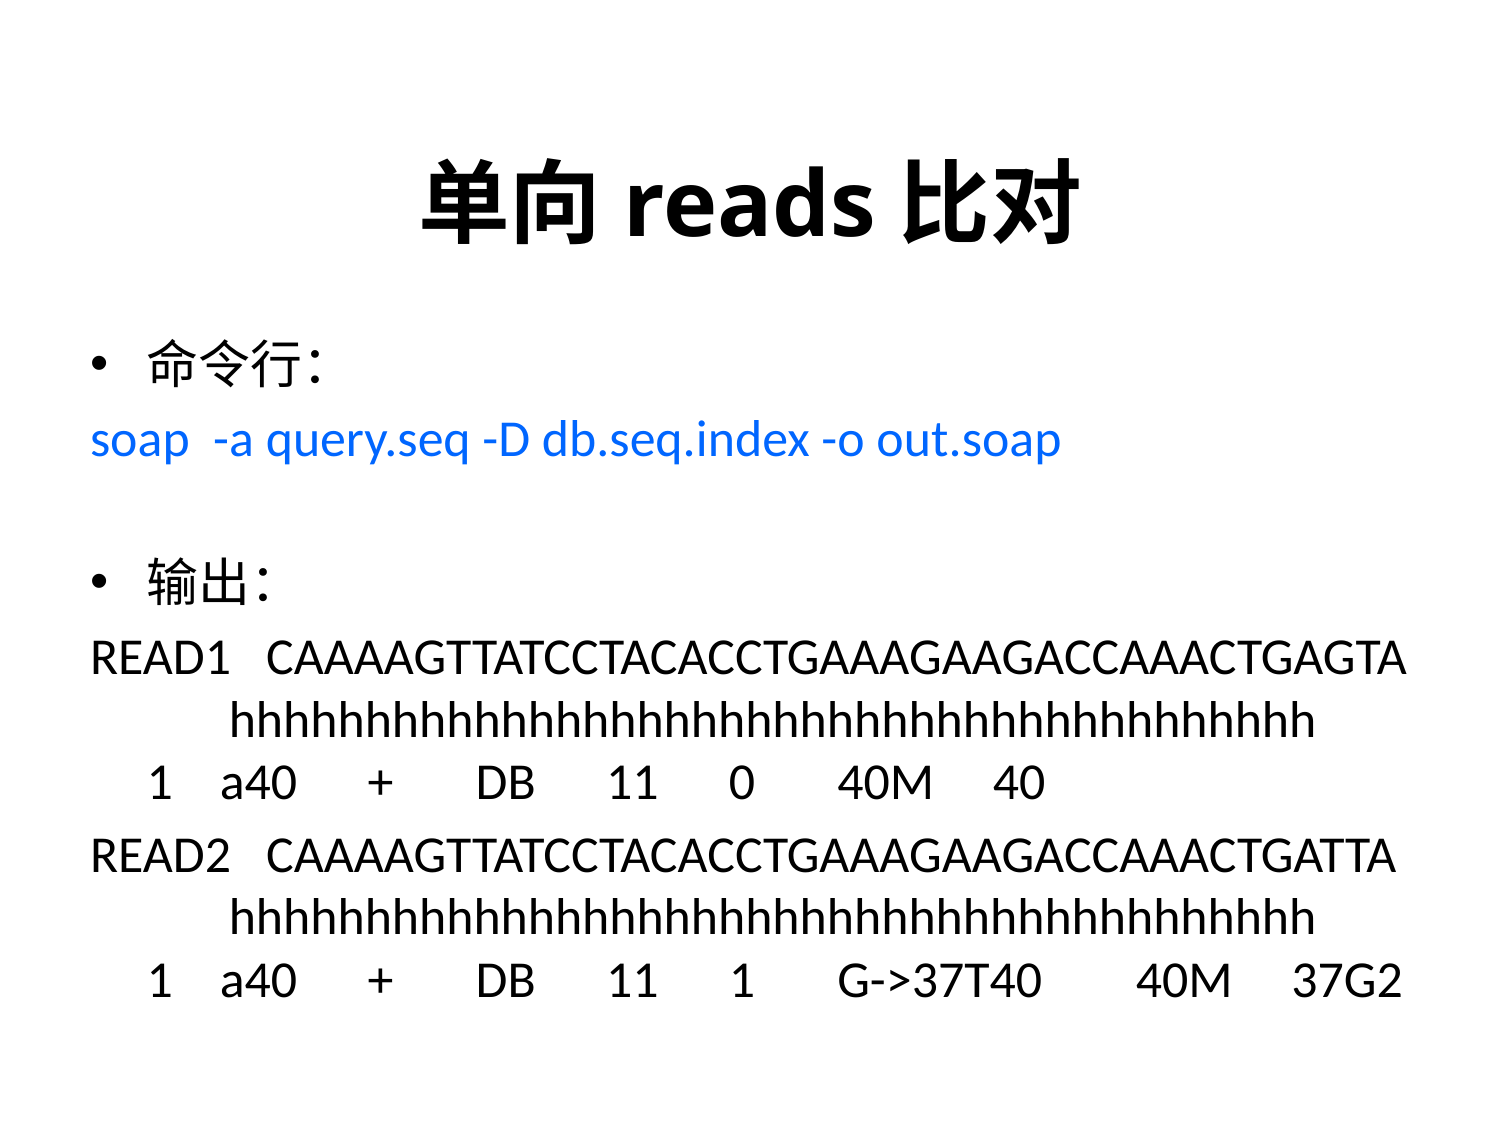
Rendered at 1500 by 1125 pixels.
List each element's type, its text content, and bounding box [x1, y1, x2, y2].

title 单向reads比对 [75, 106, 1425, 294]
list 命令行： soap -a query.seq -D db.seq.index -o out.soap 输出： READ1 CAAAAGTTATCCTACACCTGAAAGAAGACCAAACTGAGTA hhhhhhhhhhhhhhhhhhhhhhhhhhhhhhhhhhhhhhhh 1 a40 + DB 11 0 40M 40 READ2 CAAAAGTTATCCTACACCTGAAAGAAGACCAAACTGATTA hhhhhhhhhhhhhhhhhhhhhhhhhhhhhhhhhhhhhhhh 1 a40 + DB 11 1 G->37T40 40M 37G2 [75, 323, 1425, 1067]
